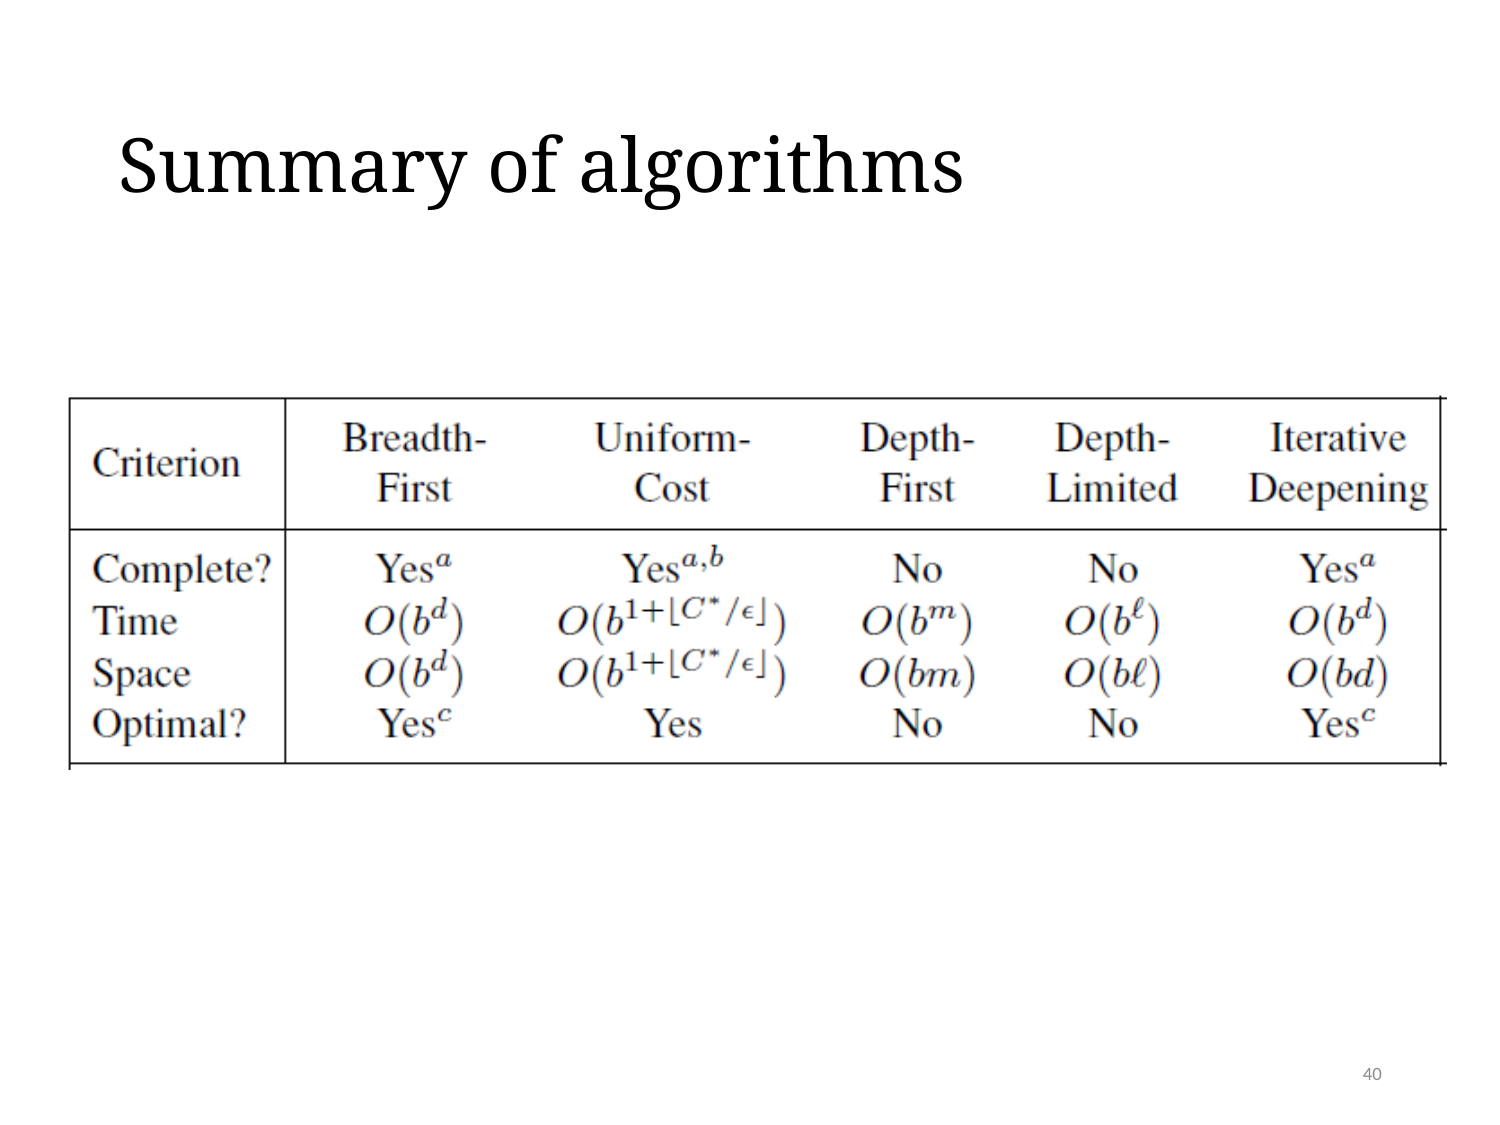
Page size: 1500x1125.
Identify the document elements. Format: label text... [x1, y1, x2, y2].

picture [62, 387, 1447, 770]
slide_number 40 [1059, 1042, 1397, 1103]
title Summary of algorithms [103, 59, 1397, 278]
